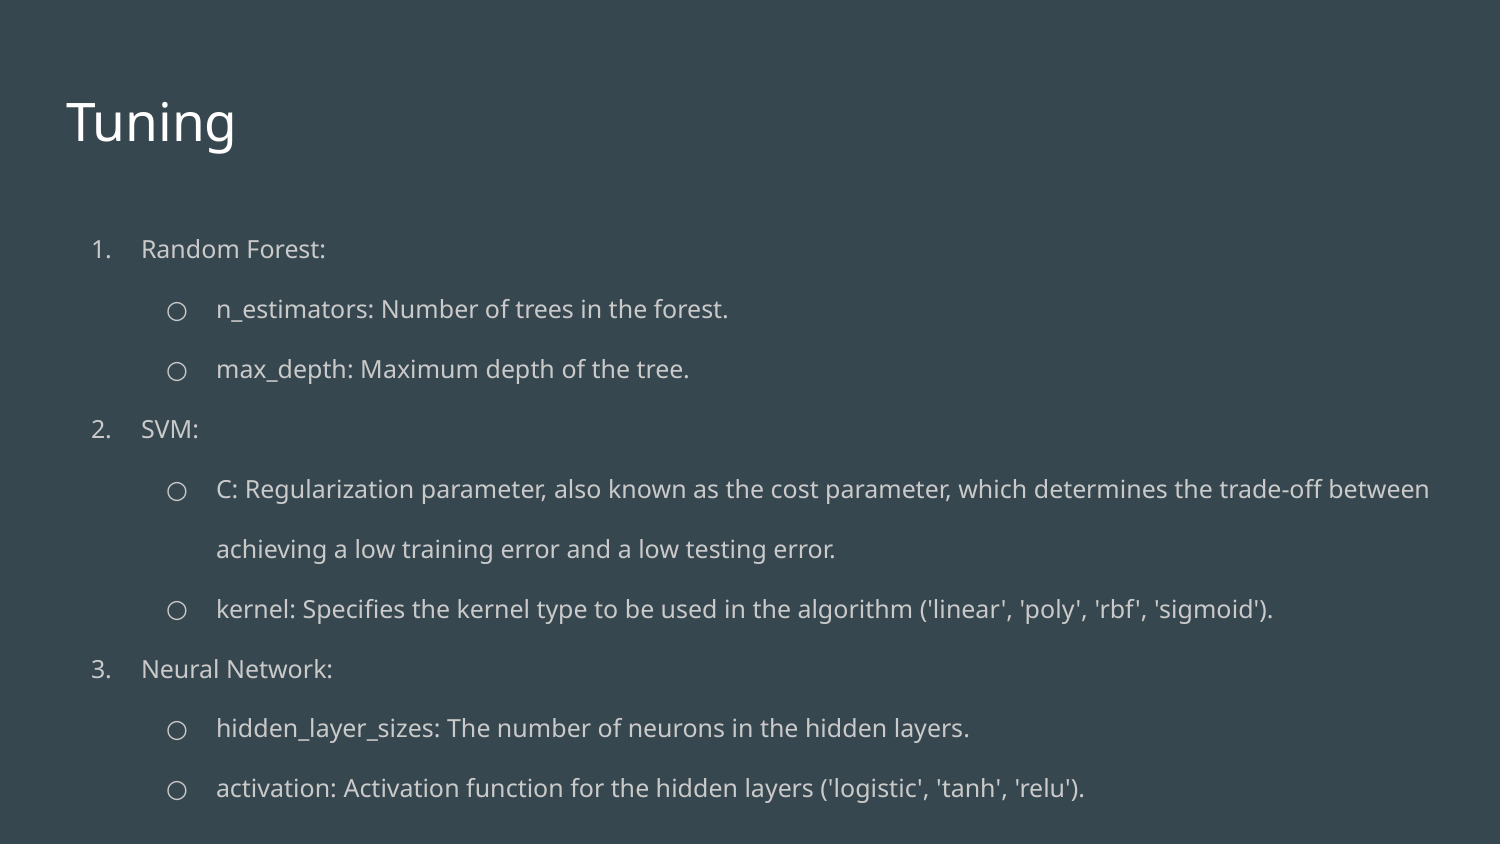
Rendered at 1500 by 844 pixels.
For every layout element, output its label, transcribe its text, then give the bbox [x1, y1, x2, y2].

title Tuning [51, 72, 1449, 167]
list Random Forest: n_estimators: Number of trees in the forest. max_depth: Maximum depth of the tree. SVM: C: Regularization parameter, also known as the cost parameter, which determines the trade-off between achieving a low training error and a low testing error. kernel: Specifies the kernel type to be used in the algorithm ('linear', 'poly', 'rbf', 'sigmoid'). Neural Network: hidden_layer_sizes: The number of neurons in the hidden layers. activation: Activation function for the hidden layers ('logistic', 'tanh', 'relu'). [51, 189, 1449, 750]
